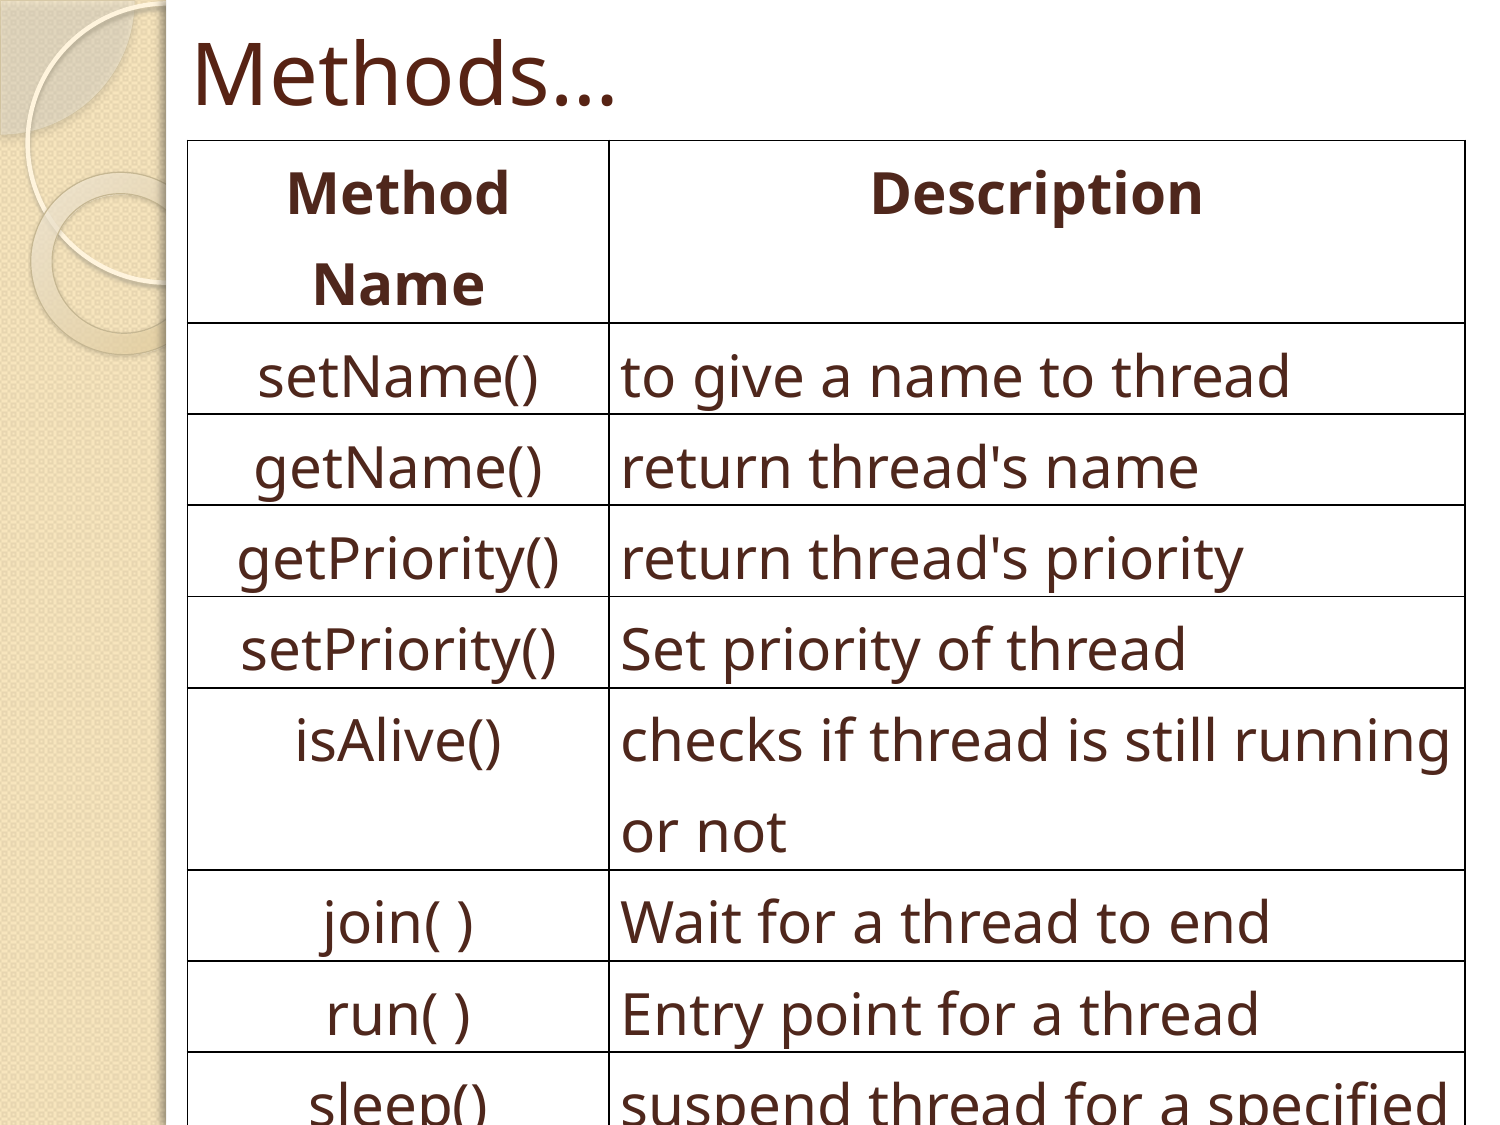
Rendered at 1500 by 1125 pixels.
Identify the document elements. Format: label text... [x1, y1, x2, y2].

table_header Method Name [188, 141, 608, 322]
table_cell setPriority() [188, 597, 608, 687]
table_cell join( ) [188, 871, 608, 960]
table_cell isAlive() [188, 689, 608, 869]
table_cell setName() [188, 324, 608, 413]
title Methods… [175, 11, 1406, 131]
table_cell Wait for a thread to end [610, 871, 1464, 960]
table_cell to give a name to thread [610, 324, 1464, 413]
table_cell Entry point for a thread [610, 962, 1464, 1051]
table_cell return thread's priority [610, 506, 1464, 596]
table_header Description [610, 141, 1464, 322]
table_cell run( ) [188, 962, 608, 1051]
table_cell checks if thread is still running or not [610, 689, 1464, 869]
table_cell getPriority() [188, 506, 608, 596]
table_cell Set priority of thread [610, 597, 1464, 687]
table_cell suspend thread for a specified time [610, 1053, 1464, 1125]
table_cell return thread's name [610, 415, 1464, 504]
table_cell getName() [188, 415, 608, 504]
table_cell sleep() [188, 1053, 608, 1125]
